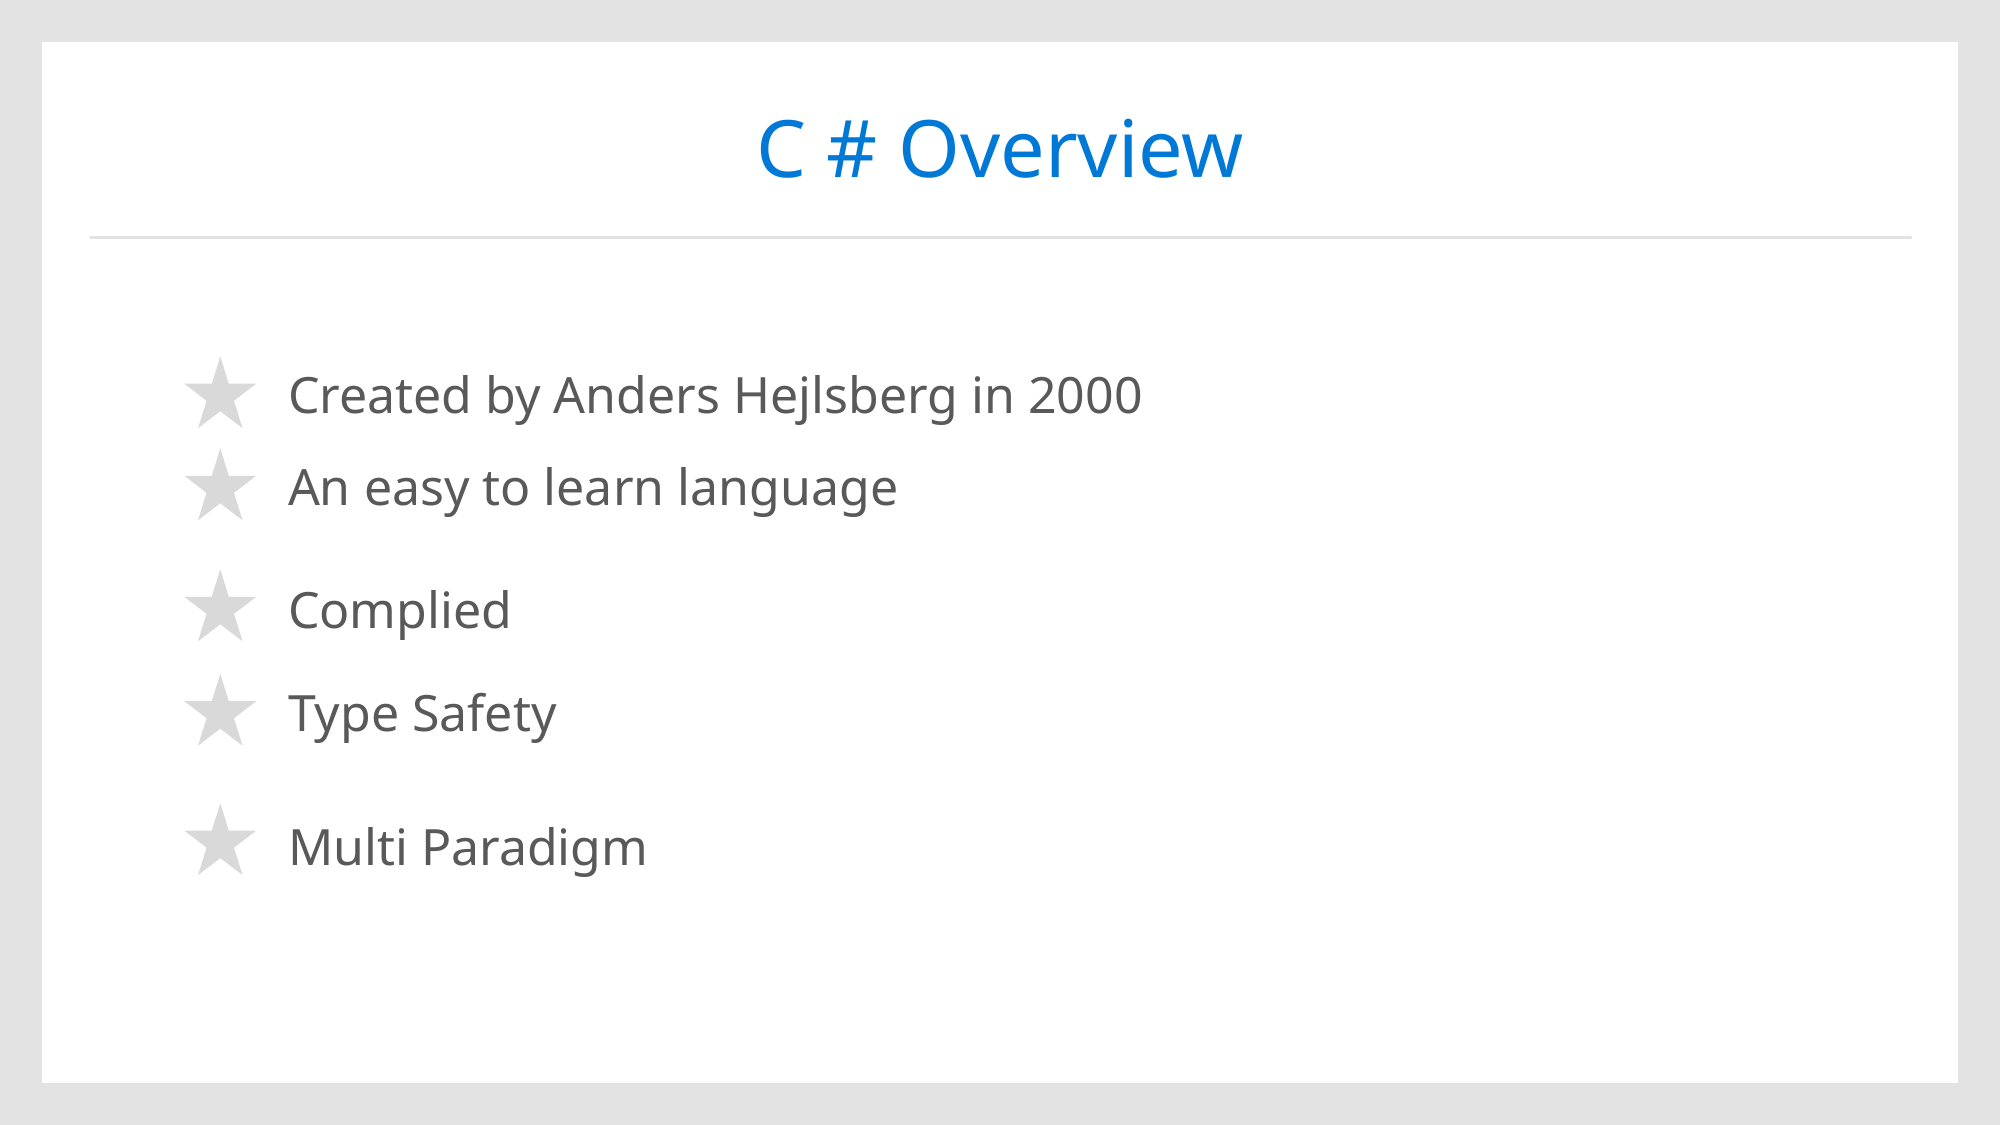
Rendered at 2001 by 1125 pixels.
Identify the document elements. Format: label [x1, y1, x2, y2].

text_box [0, 0, 2000, 1125]
text_box [184, 356, 1340, 525]
text_box [184, 803, 1340, 884]
text_box [184, 569, 1340, 750]
